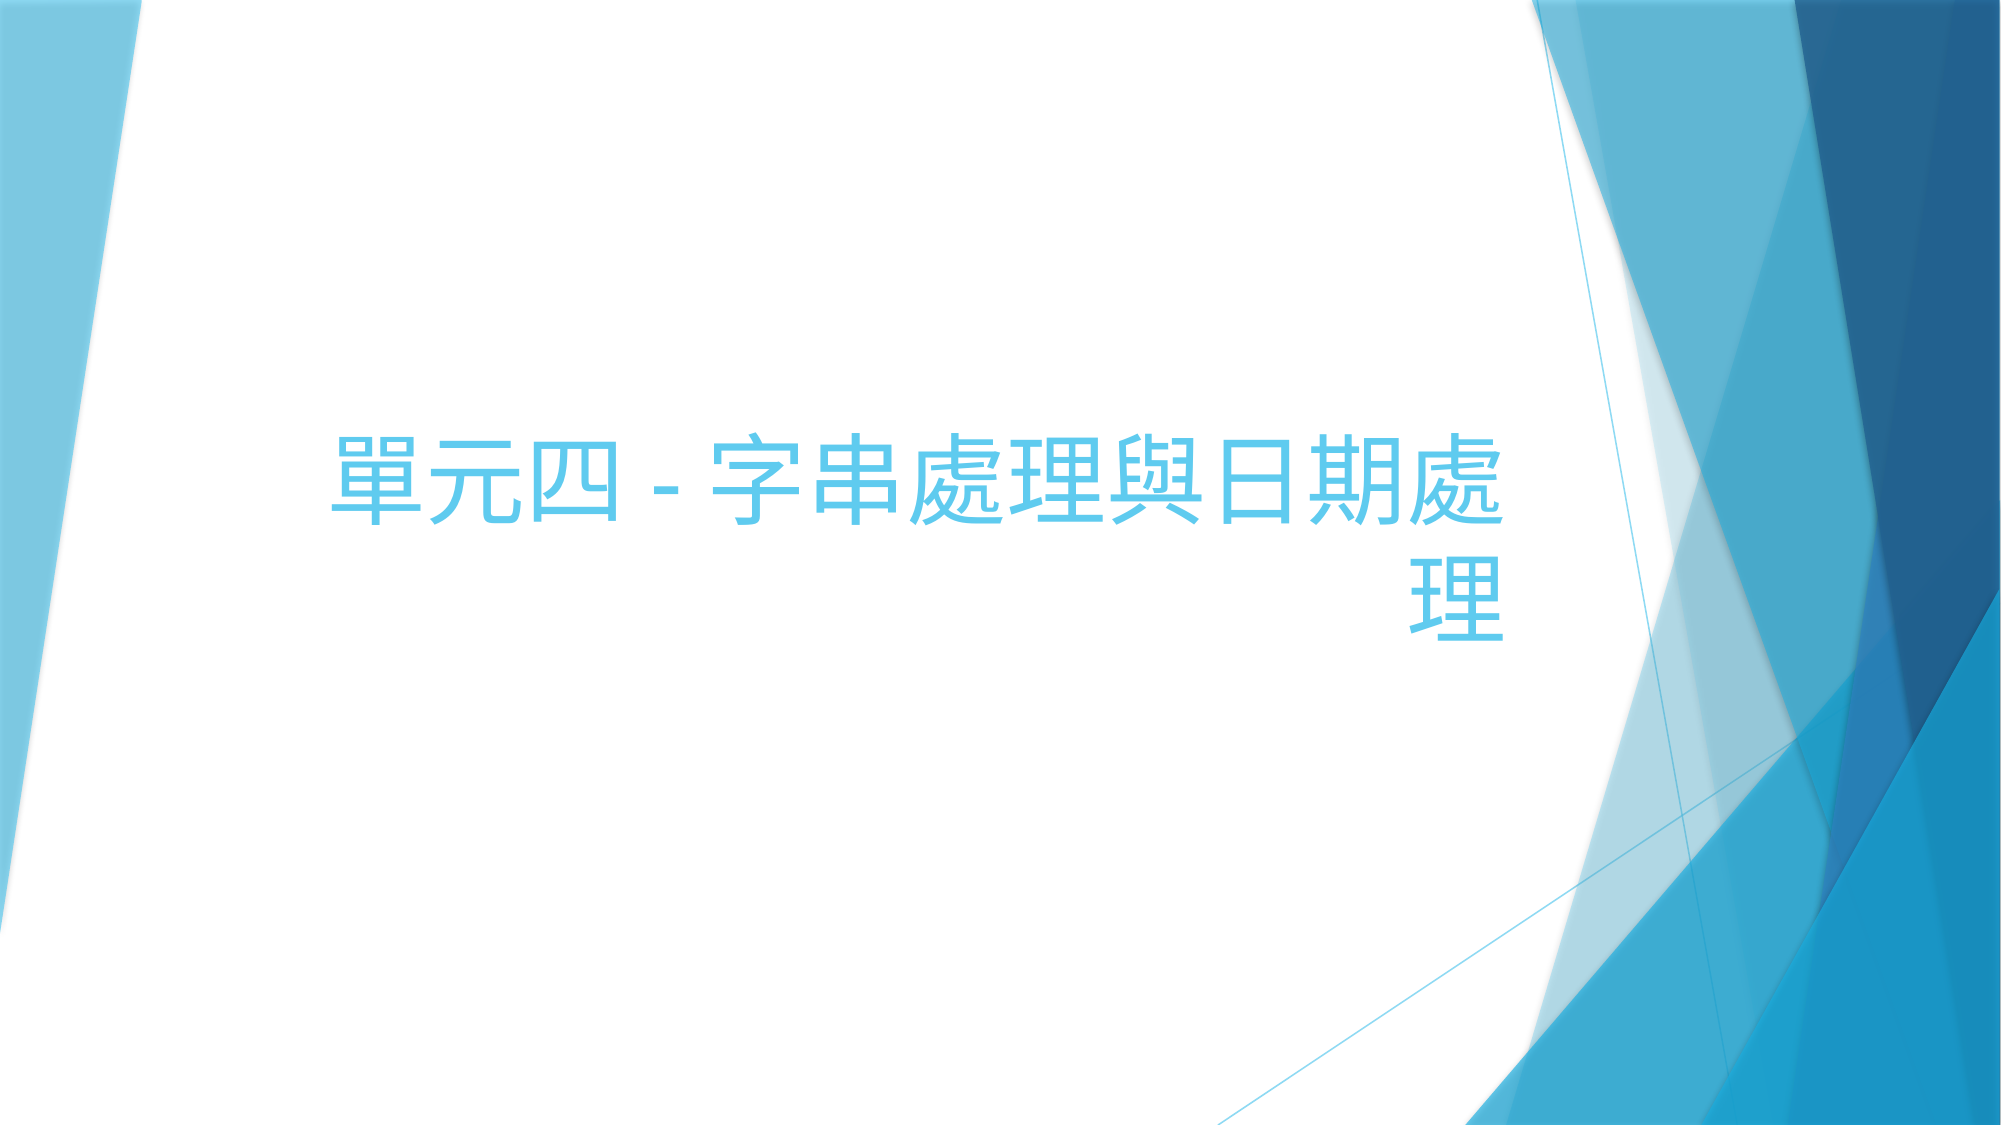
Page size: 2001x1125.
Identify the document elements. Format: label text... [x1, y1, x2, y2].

title 單元四-字串處理與日期處理 [247, 394, 1522, 665]
